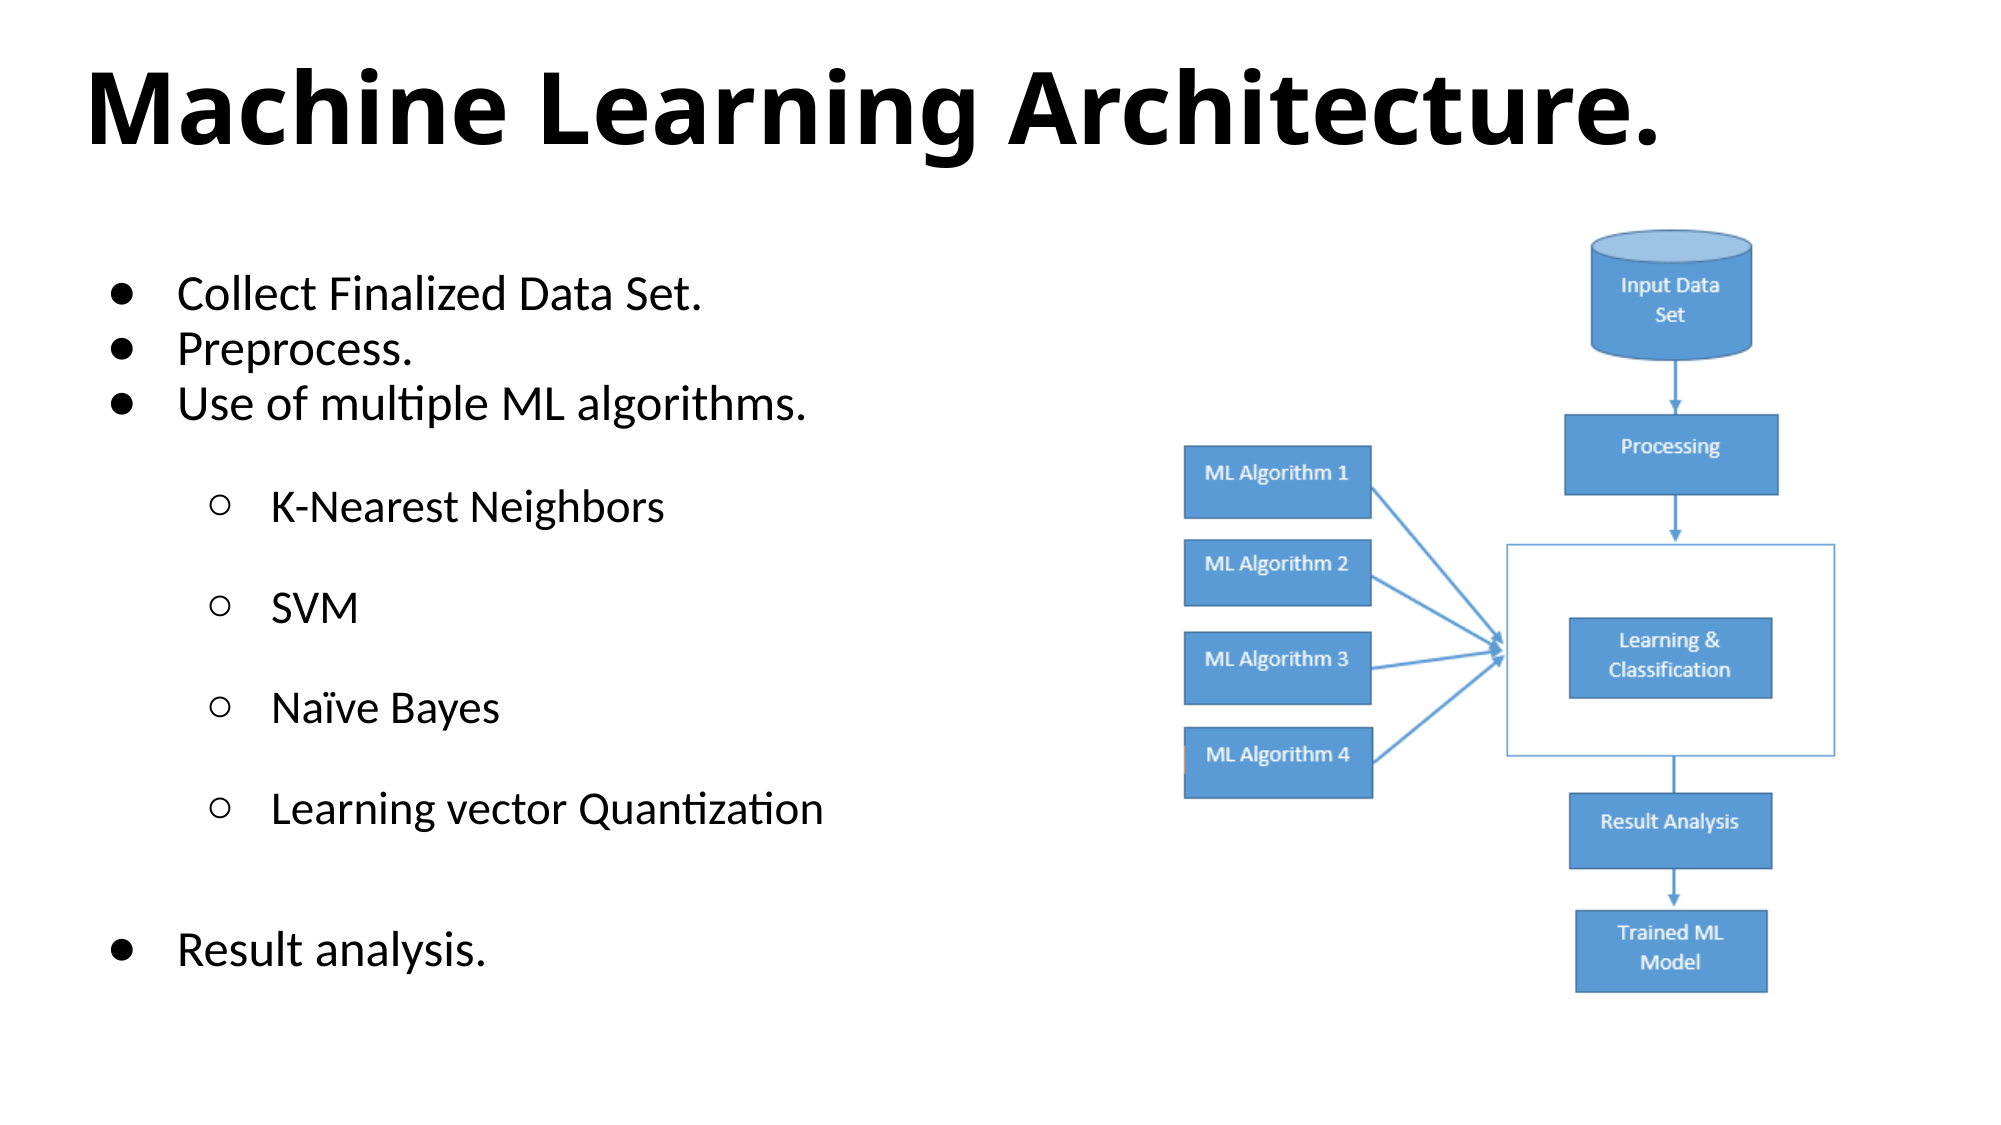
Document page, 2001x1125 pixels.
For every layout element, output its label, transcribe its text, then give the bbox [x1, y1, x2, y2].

picture [1131, 222, 1956, 1015]
title Machine Learning Architecture. [68, 42, 1932, 252]
list Collect Finalized Data Set. Preprocess. Use of multiple ML algorithms. K-Nearest Neighbors SVM Naïve Bayes Learning vector Quantization Result analysis. [68, 252, 1131, 1000]
